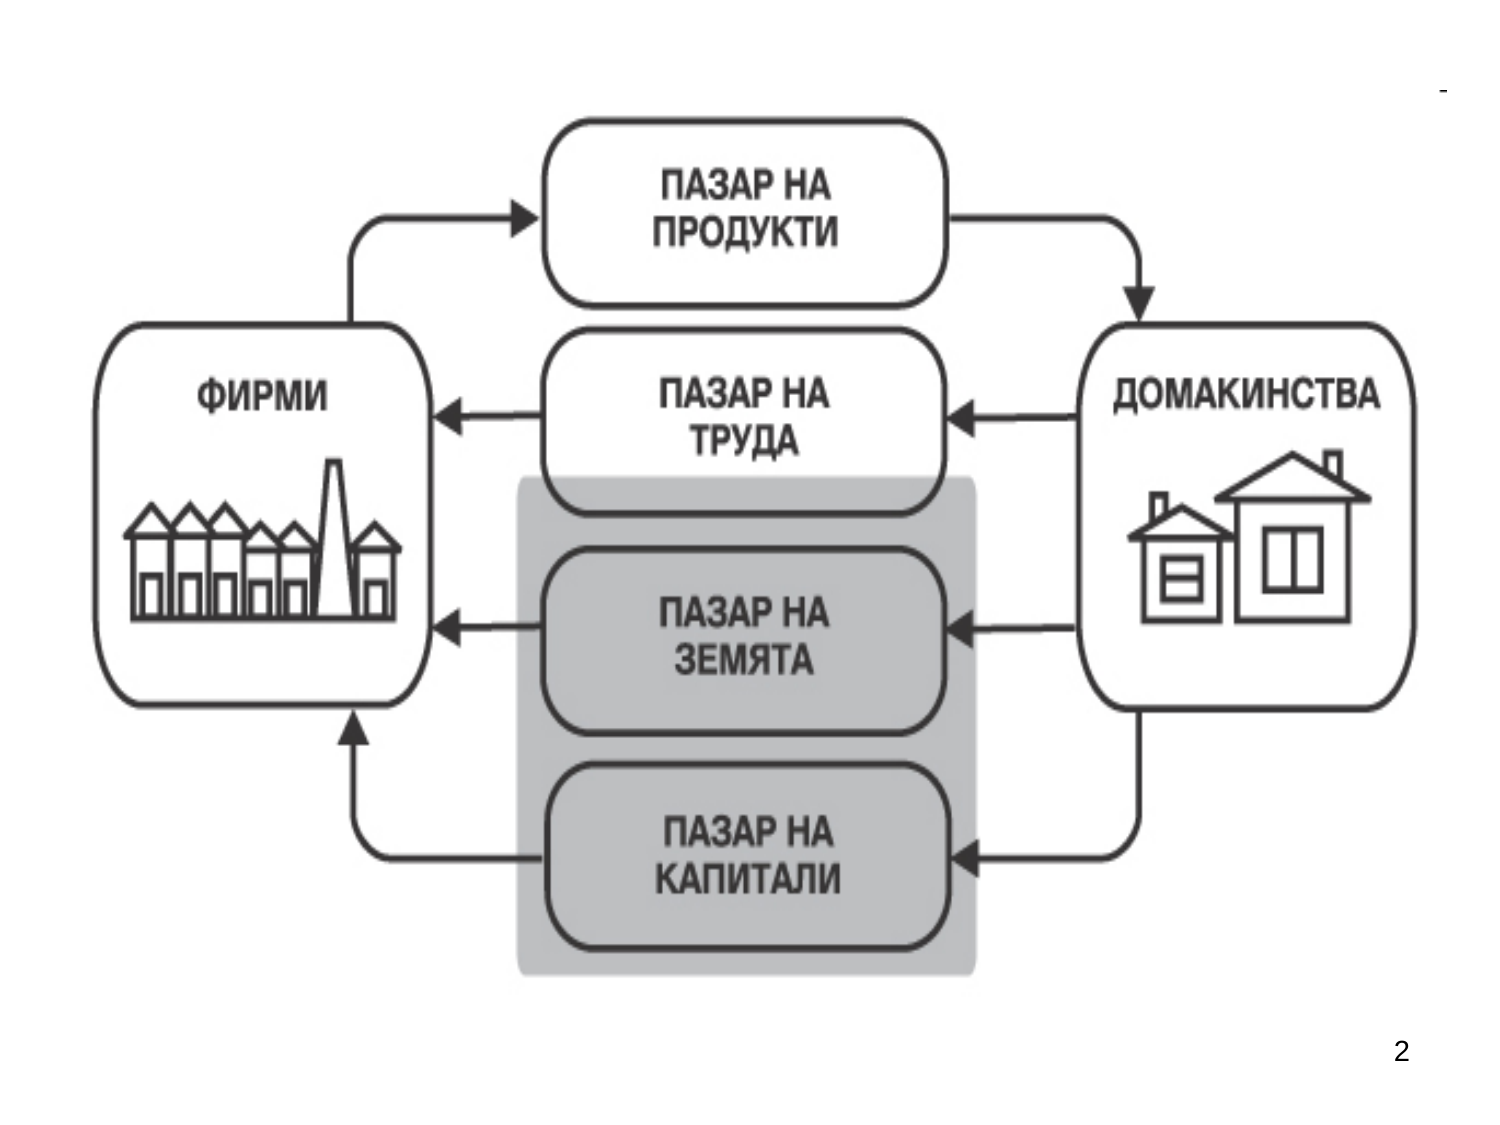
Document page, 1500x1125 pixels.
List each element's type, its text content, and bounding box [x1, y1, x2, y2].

slide_number 2 [1074, 1024, 1425, 1103]
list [76, 89, 1448, 1006]
